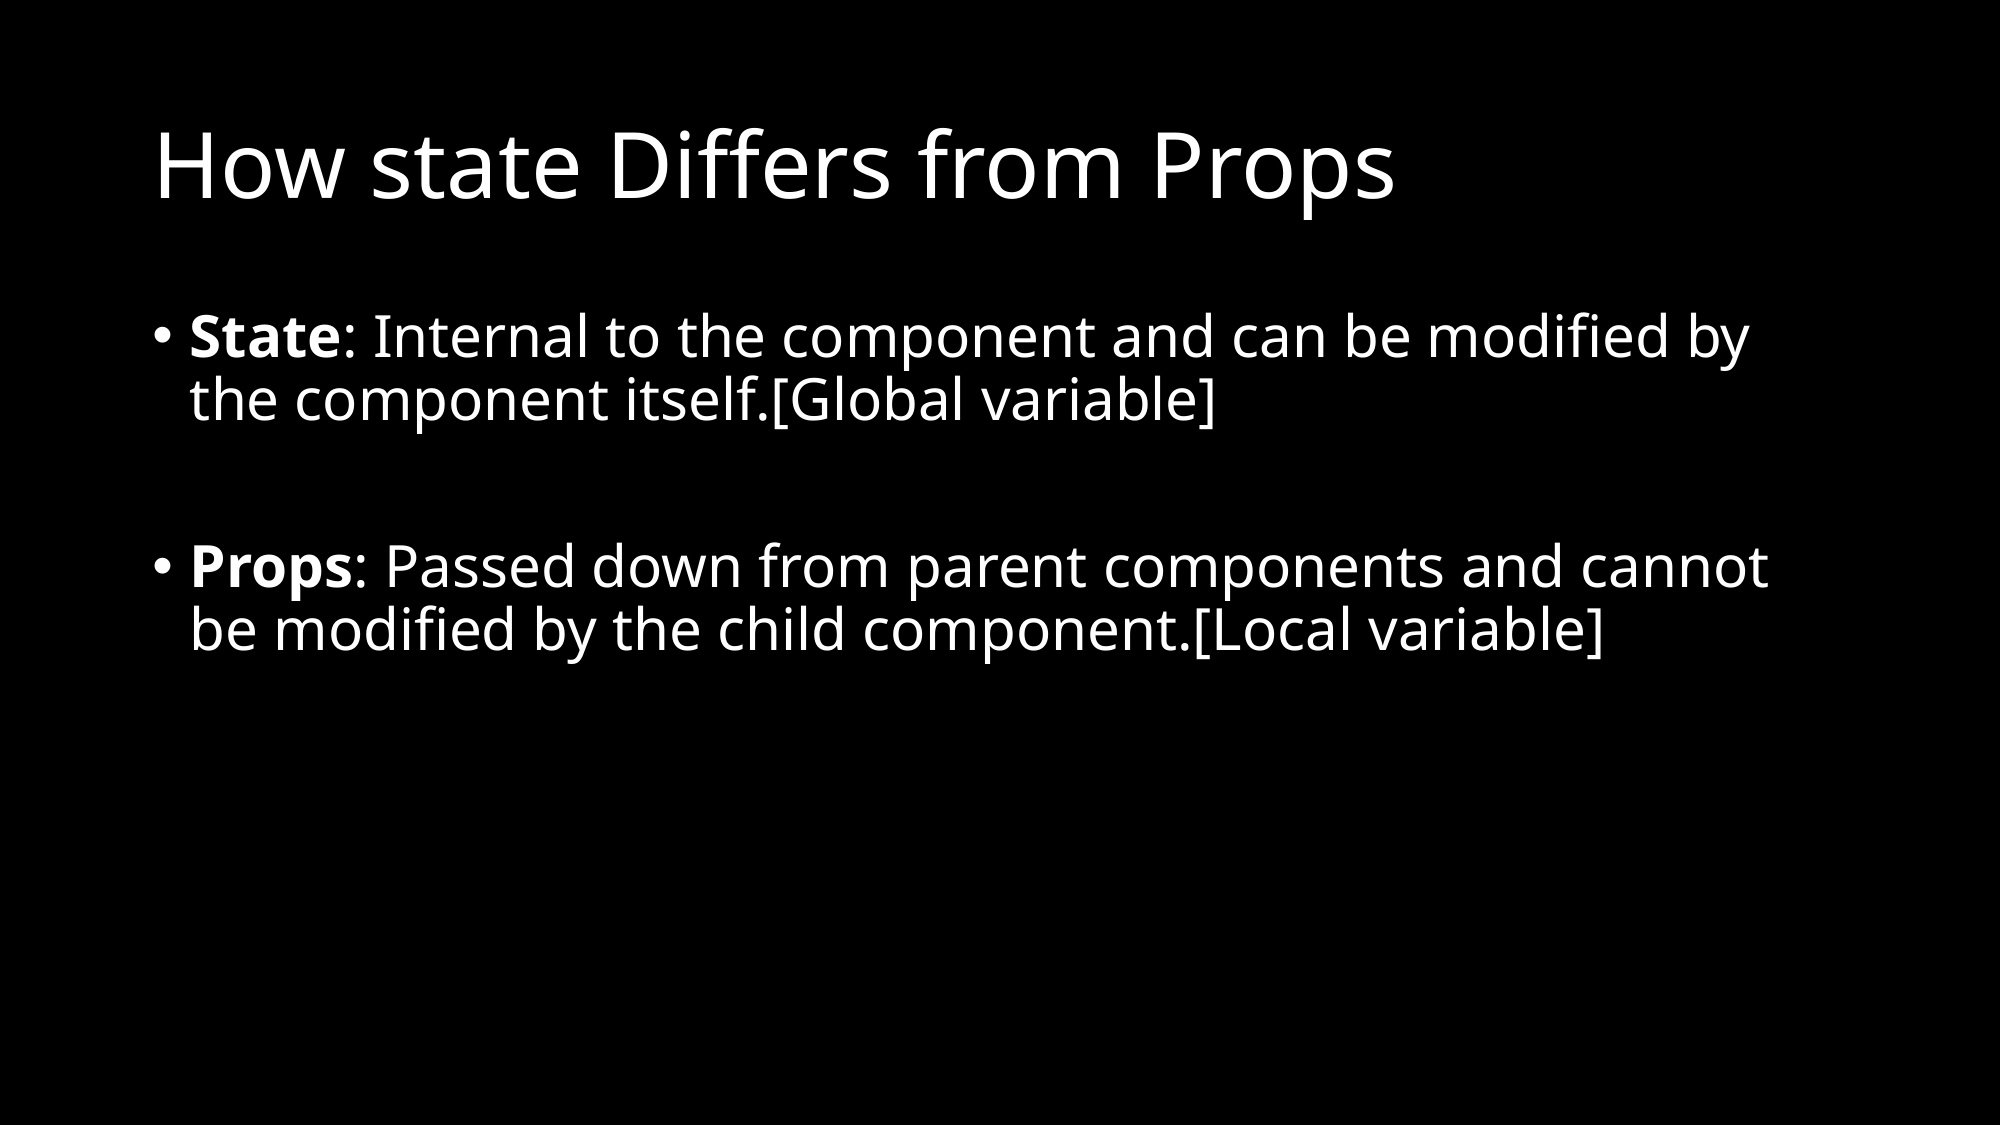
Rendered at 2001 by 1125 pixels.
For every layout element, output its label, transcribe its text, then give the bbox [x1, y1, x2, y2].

list State: Internal to the component and can be modified by the component itself.[Global variable] Props: Passed down from parent components and cannot be modified by the child component.[Local variable] [137, 299, 1863, 1014]
title How state Differs from Props [137, 59, 1863, 278]
